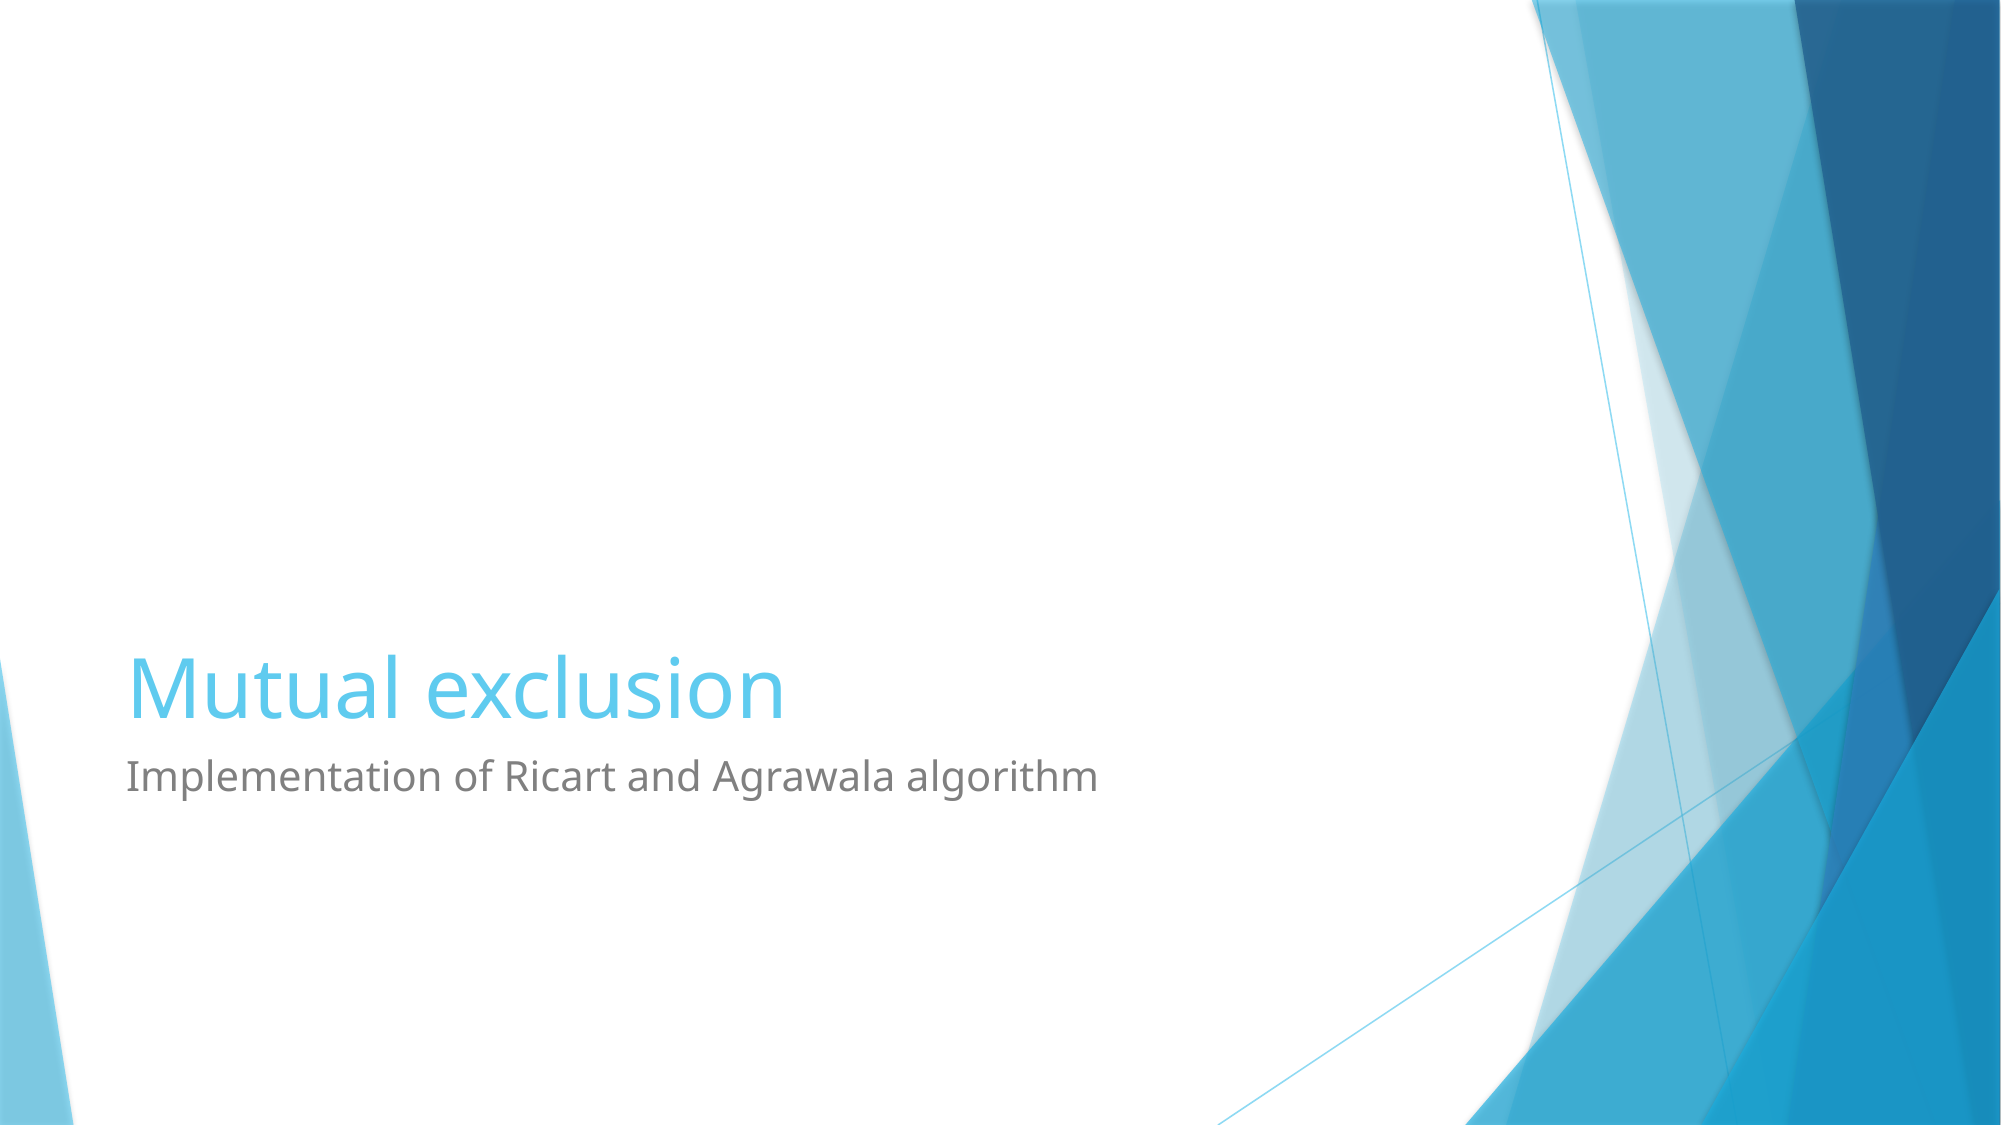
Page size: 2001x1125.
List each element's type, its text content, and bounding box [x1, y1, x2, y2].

title Mutual exclusion [111, 443, 1522, 742]
list Implementation of Ricart and Agrawala algorithm [111, 742, 1522, 884]
